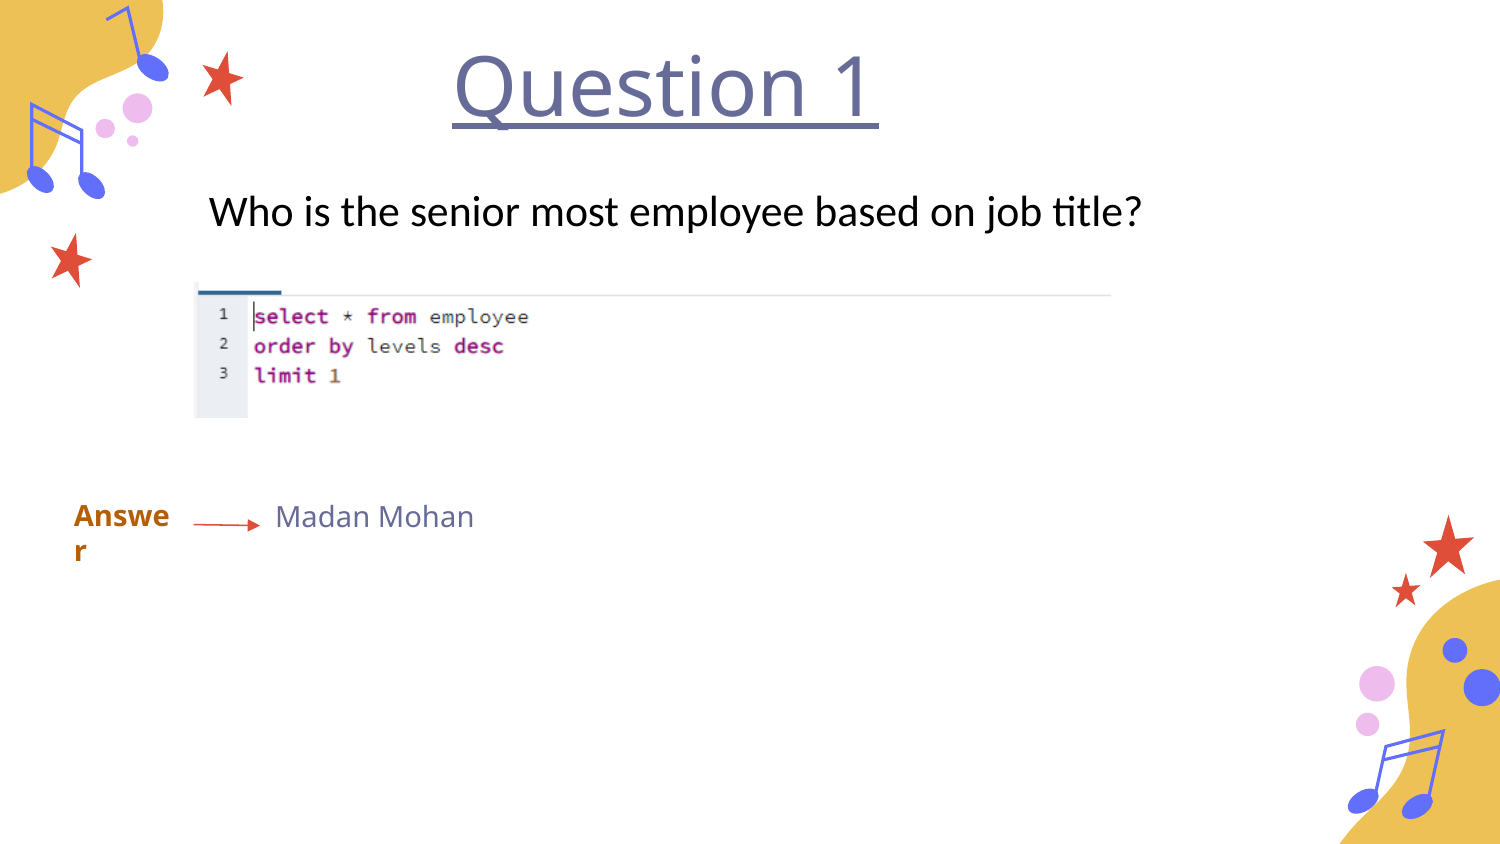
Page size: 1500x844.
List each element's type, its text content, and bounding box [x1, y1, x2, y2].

text_box Who is the senior most employee based on job title? [193, 167, 1160, 268]
text_box Answer [58, 482, 194, 567]
text_box Question 1 [437, 18, 1035, 103]
picture [193, 282, 1112, 418]
text_box Madan Mohan [260, 483, 628, 568]
